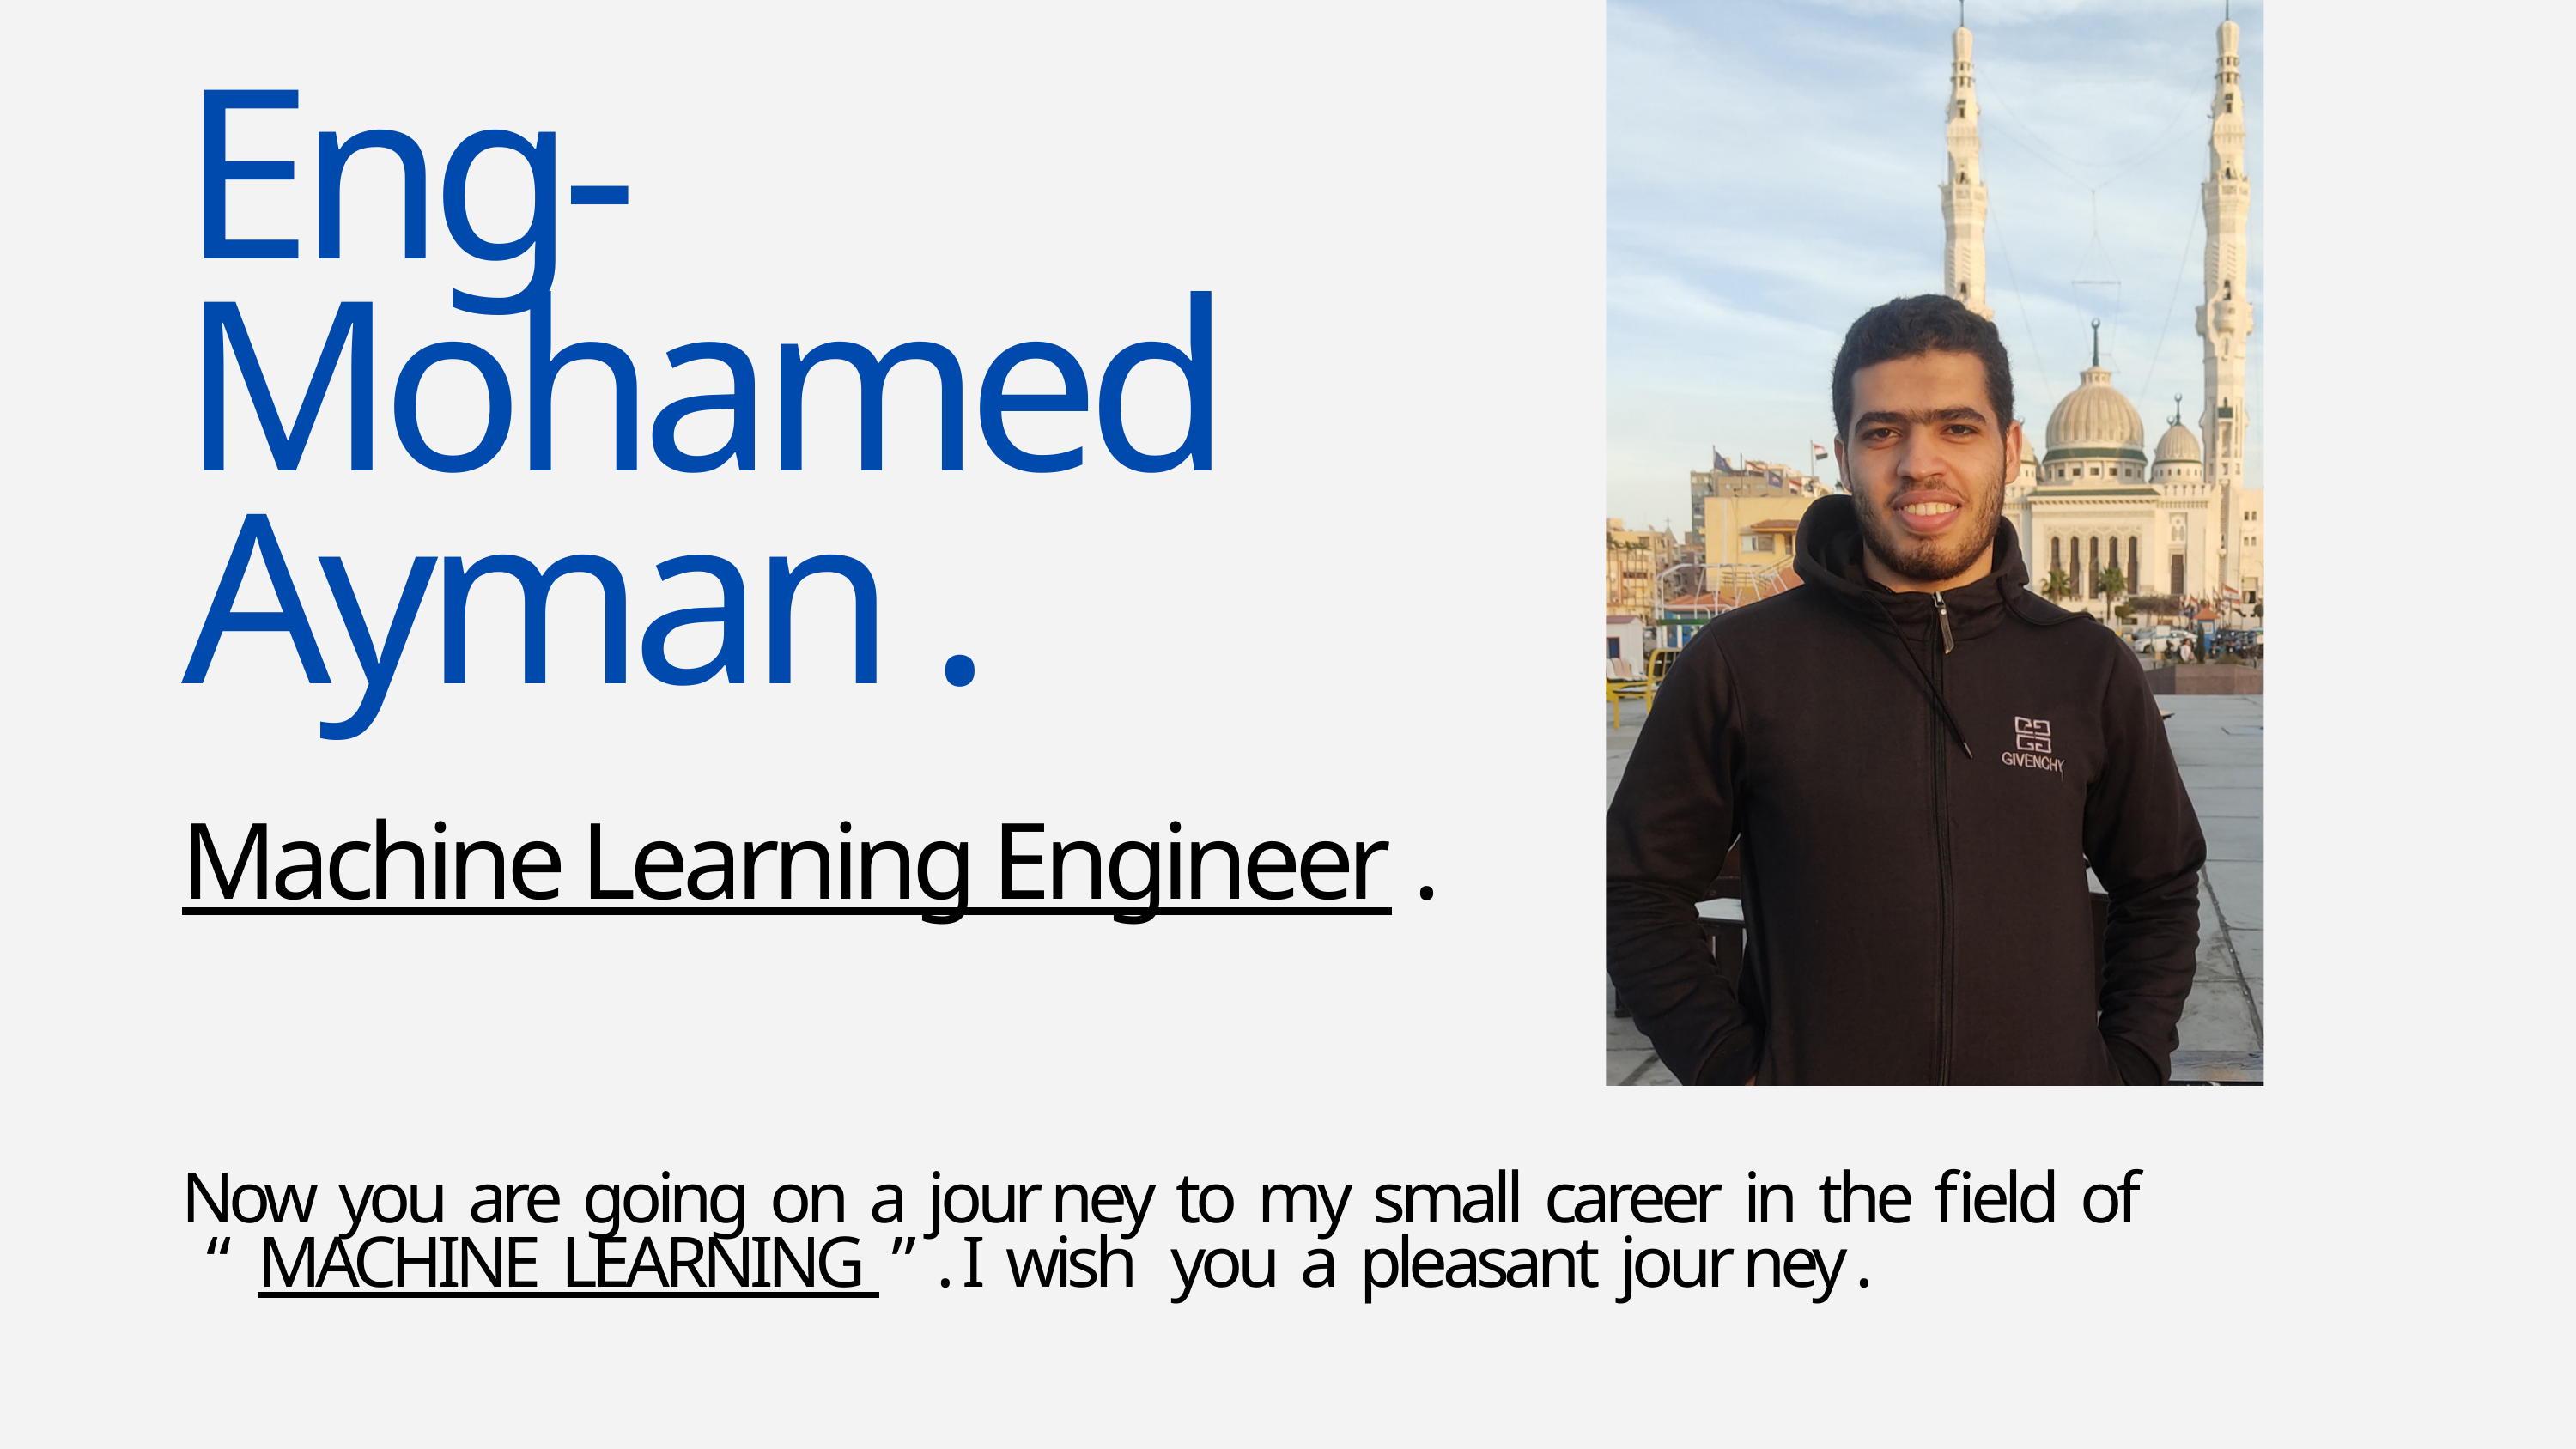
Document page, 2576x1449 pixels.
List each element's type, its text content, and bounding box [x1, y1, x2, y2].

text_box Now you are going on a jour ney to my small career in the field of “ MACHINE LEARNING ” . I wish you a pleasant jour ney . [181, 1173, 2395, 1301]
text_box [1606, 0, 2264, 1086]
text_box Eng-Mohamed Ayman . Machine Learning Engineer . [181, 93, 1462, 921]
